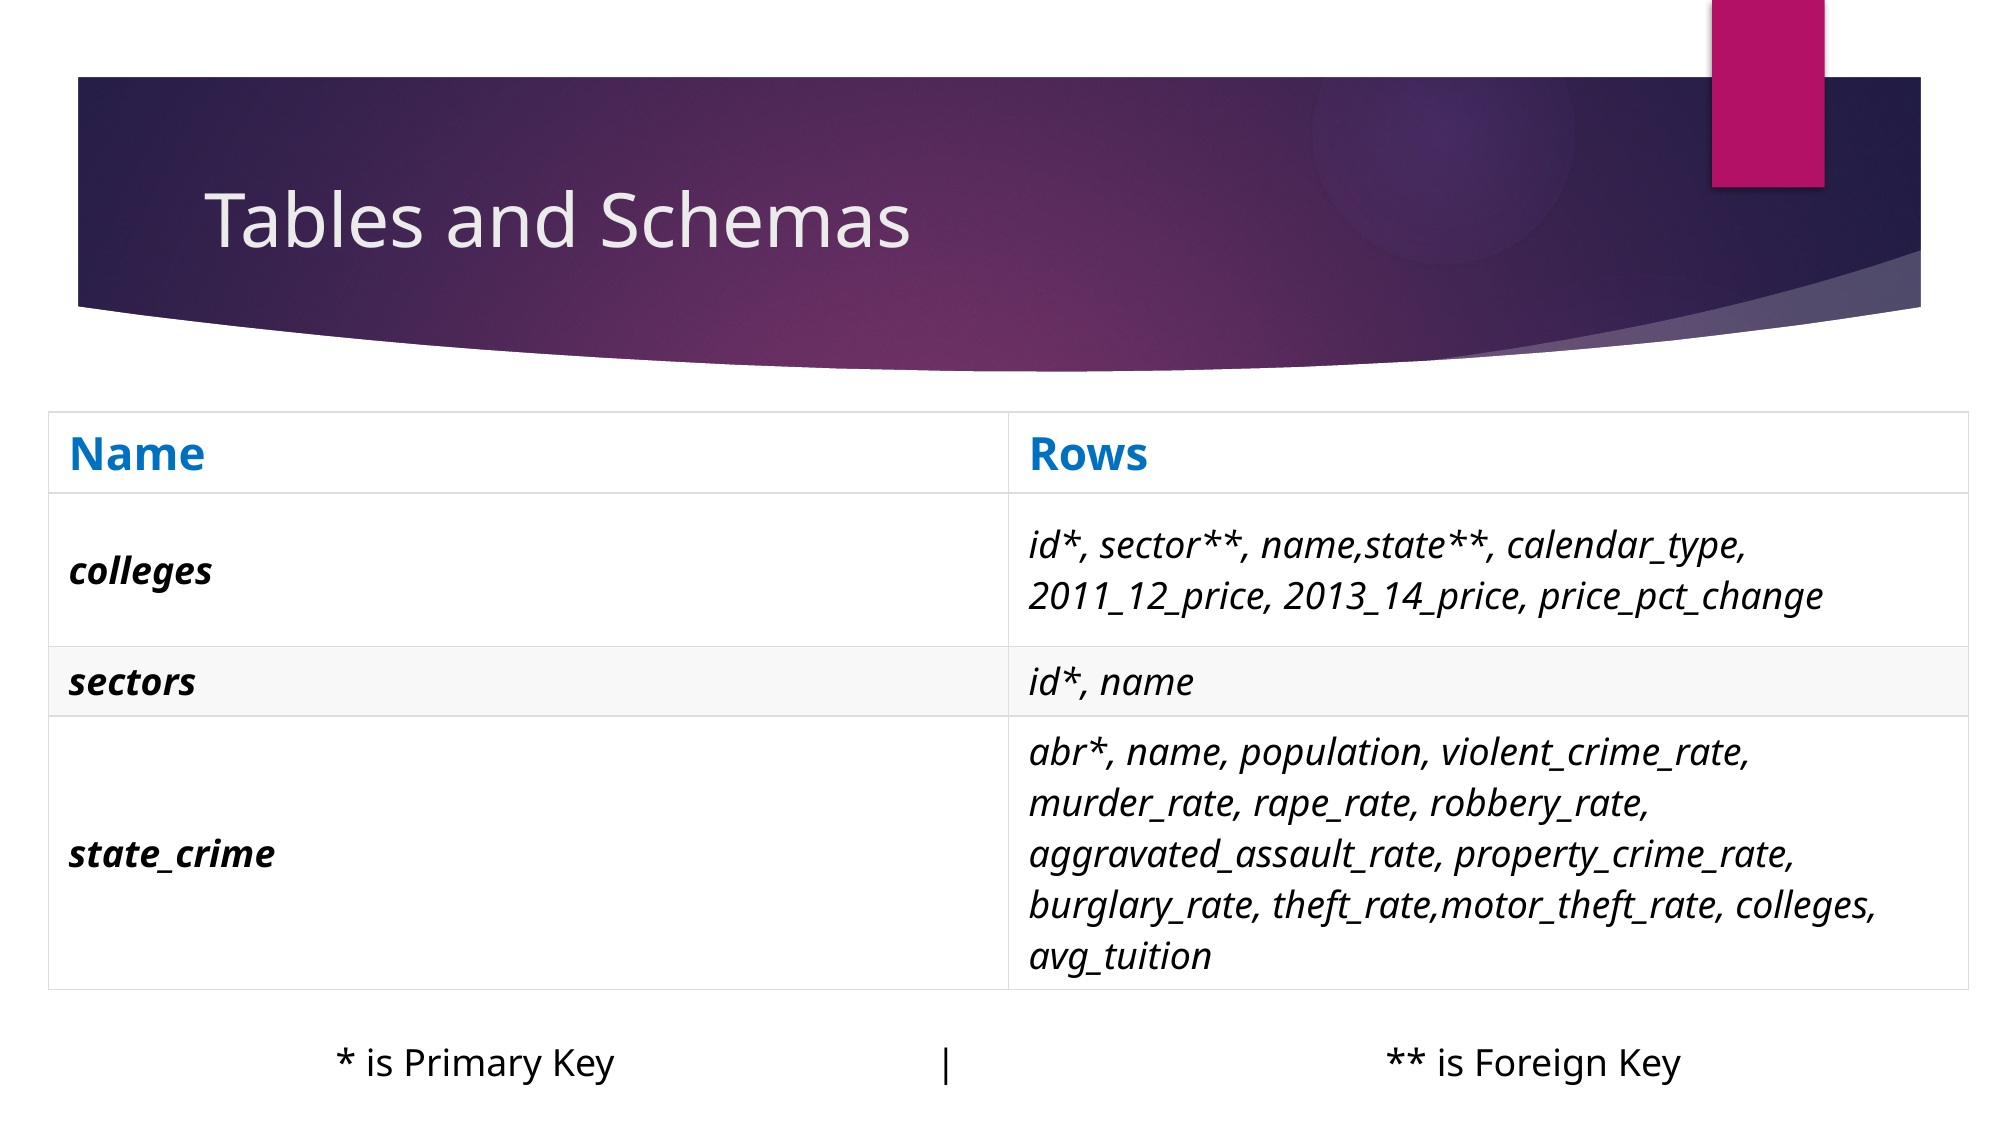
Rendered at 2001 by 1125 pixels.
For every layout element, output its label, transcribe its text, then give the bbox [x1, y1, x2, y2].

table_cell abr*, name, population, violent_crime_rate, murder_rate, rape_rate, robbery_rate, aggravated_assault_rate, property_crime_rate, burglary_rate, theft_rate,motor_theft_rate, colleges, avg_tuition [1009, 717, 1968, 989]
table_cell state_crime [49, 717, 1008, 989]
table_cell colleges [49, 494, 1008, 646]
table_cell id*, sector**, name,state**, calendar_type, 2011_12_price, 2013_14_price, price_pct_change [1009, 494, 1968, 646]
text_box * is Primary Key | ** is Foreign Key [320, 1031, 1697, 1091]
title Tables and Schemas [189, 159, 1627, 276]
table_header Name [49, 413, 1008, 492]
table_cell id*, name [1009, 647, 1968, 715]
table_header Rows [1009, 413, 1968, 492]
table_cell sectors [49, 647, 1008, 715]
